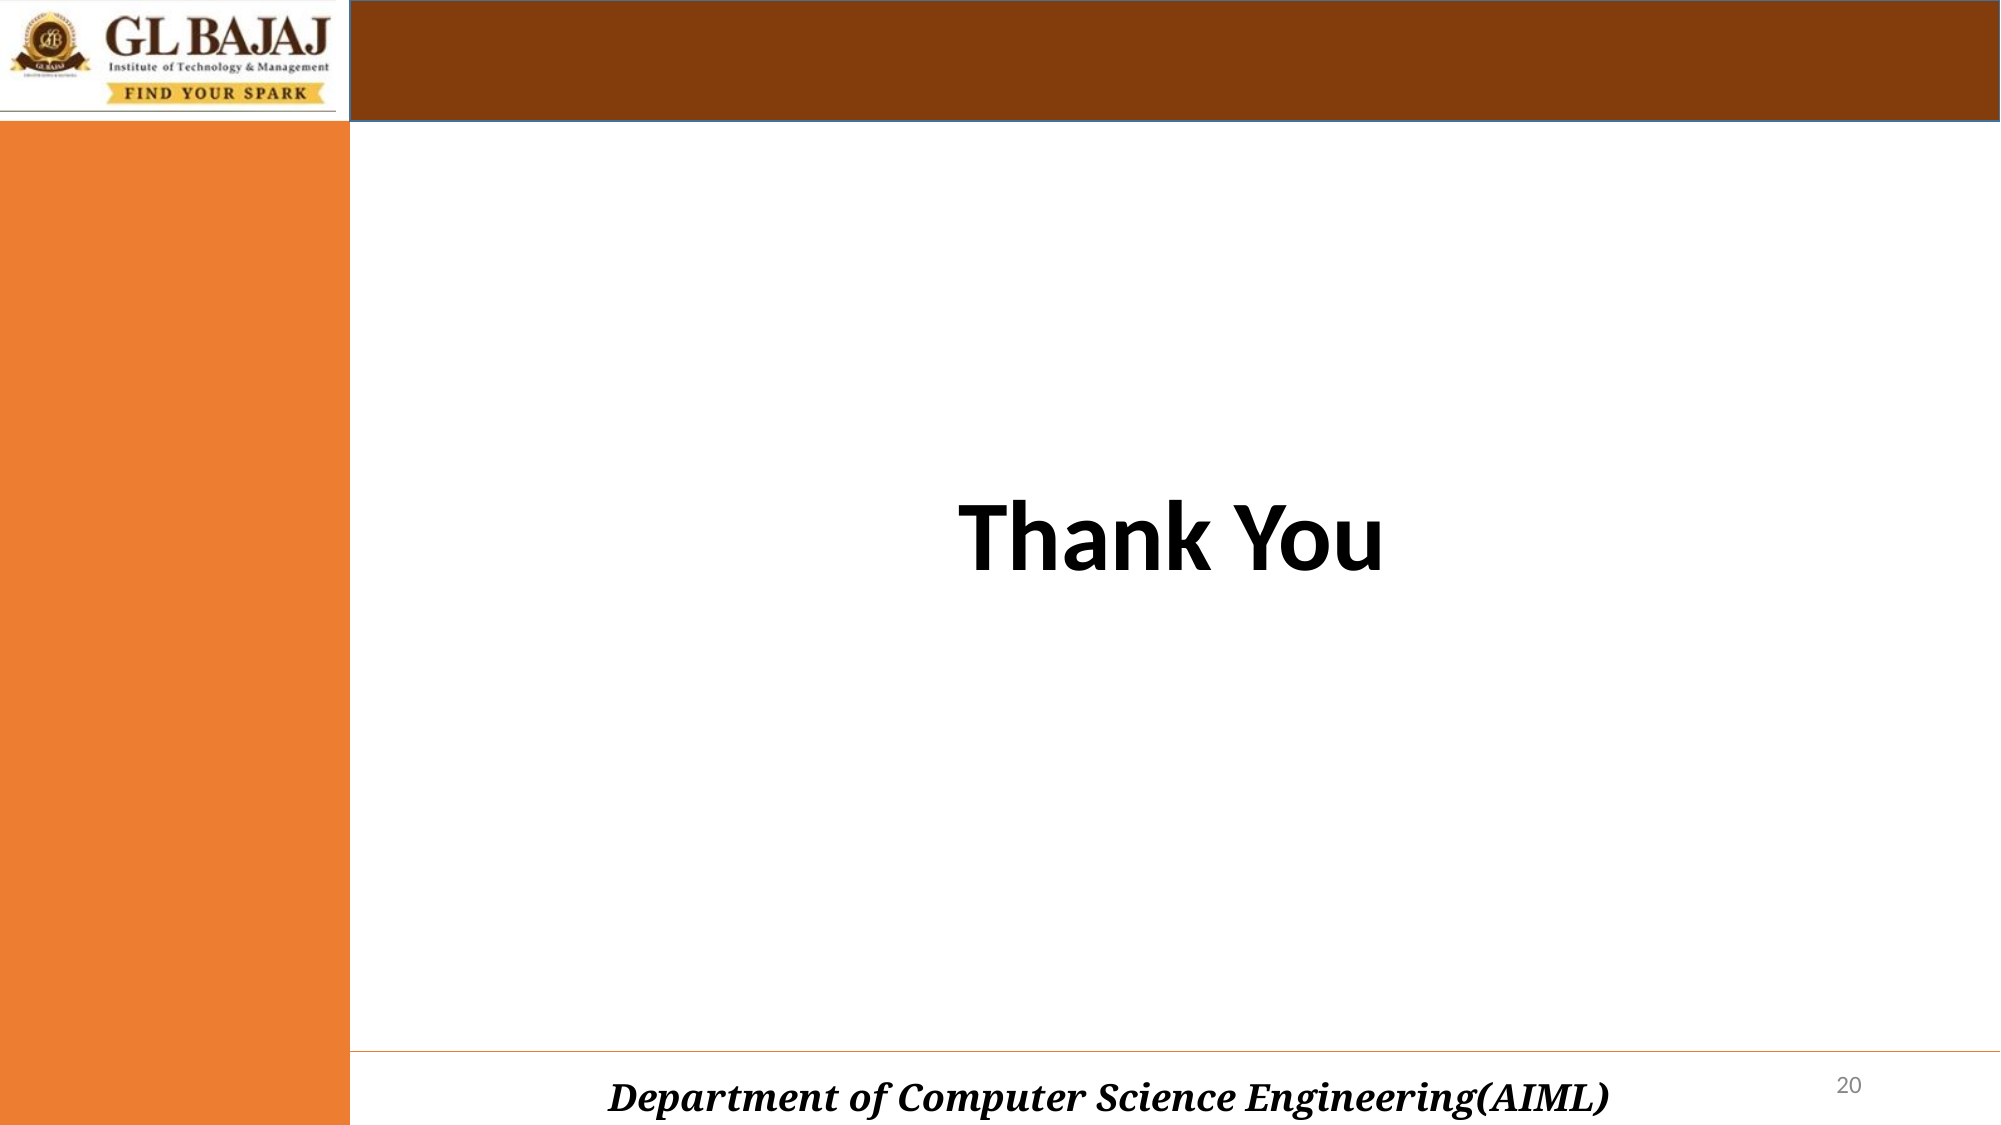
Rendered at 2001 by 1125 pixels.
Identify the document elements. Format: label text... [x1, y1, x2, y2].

picture [0, 0, 336, 112]
text_box [349, 0, 2000, 121]
slide_number ‹#› [1427, 1053, 1878, 1114]
footer Department of Computer Science Engineering(AIML) [566, 1078, 1653, 1114]
text_box [0, 120, 350, 1125]
text_box Thank You [943, 463, 1407, 600]
